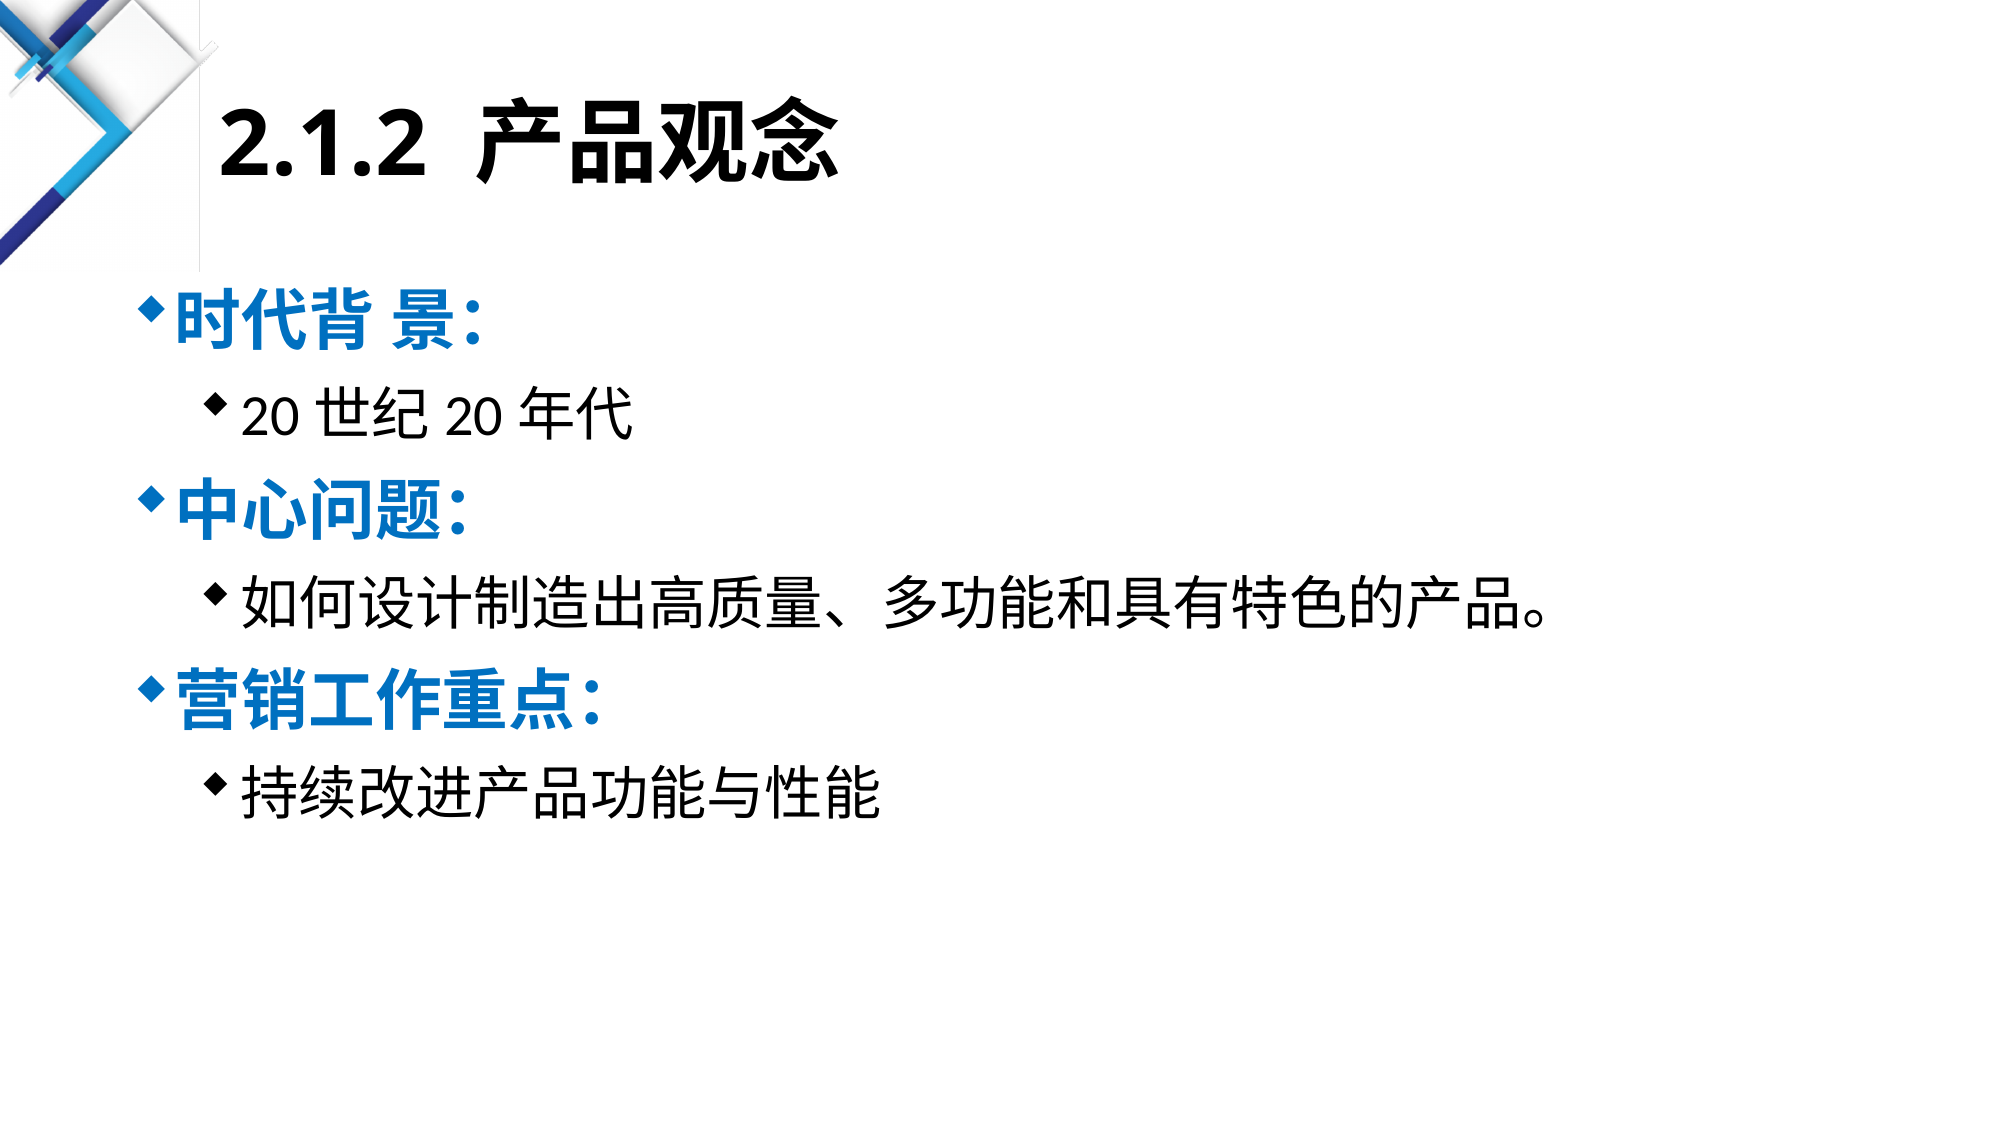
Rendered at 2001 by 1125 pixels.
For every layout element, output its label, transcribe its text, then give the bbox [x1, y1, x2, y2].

list 时代背 景： 20世纪20年代 中心问题： 如何设计制造出高质量、多功能和具有特色的产品。 营销工作重点： 持续改进产品功能与性能 [99, 262, 1900, 1005]
title 2.1.2 产品观念 [203, 45, 1900, 233]
picture [0, 0, 220, 272]
